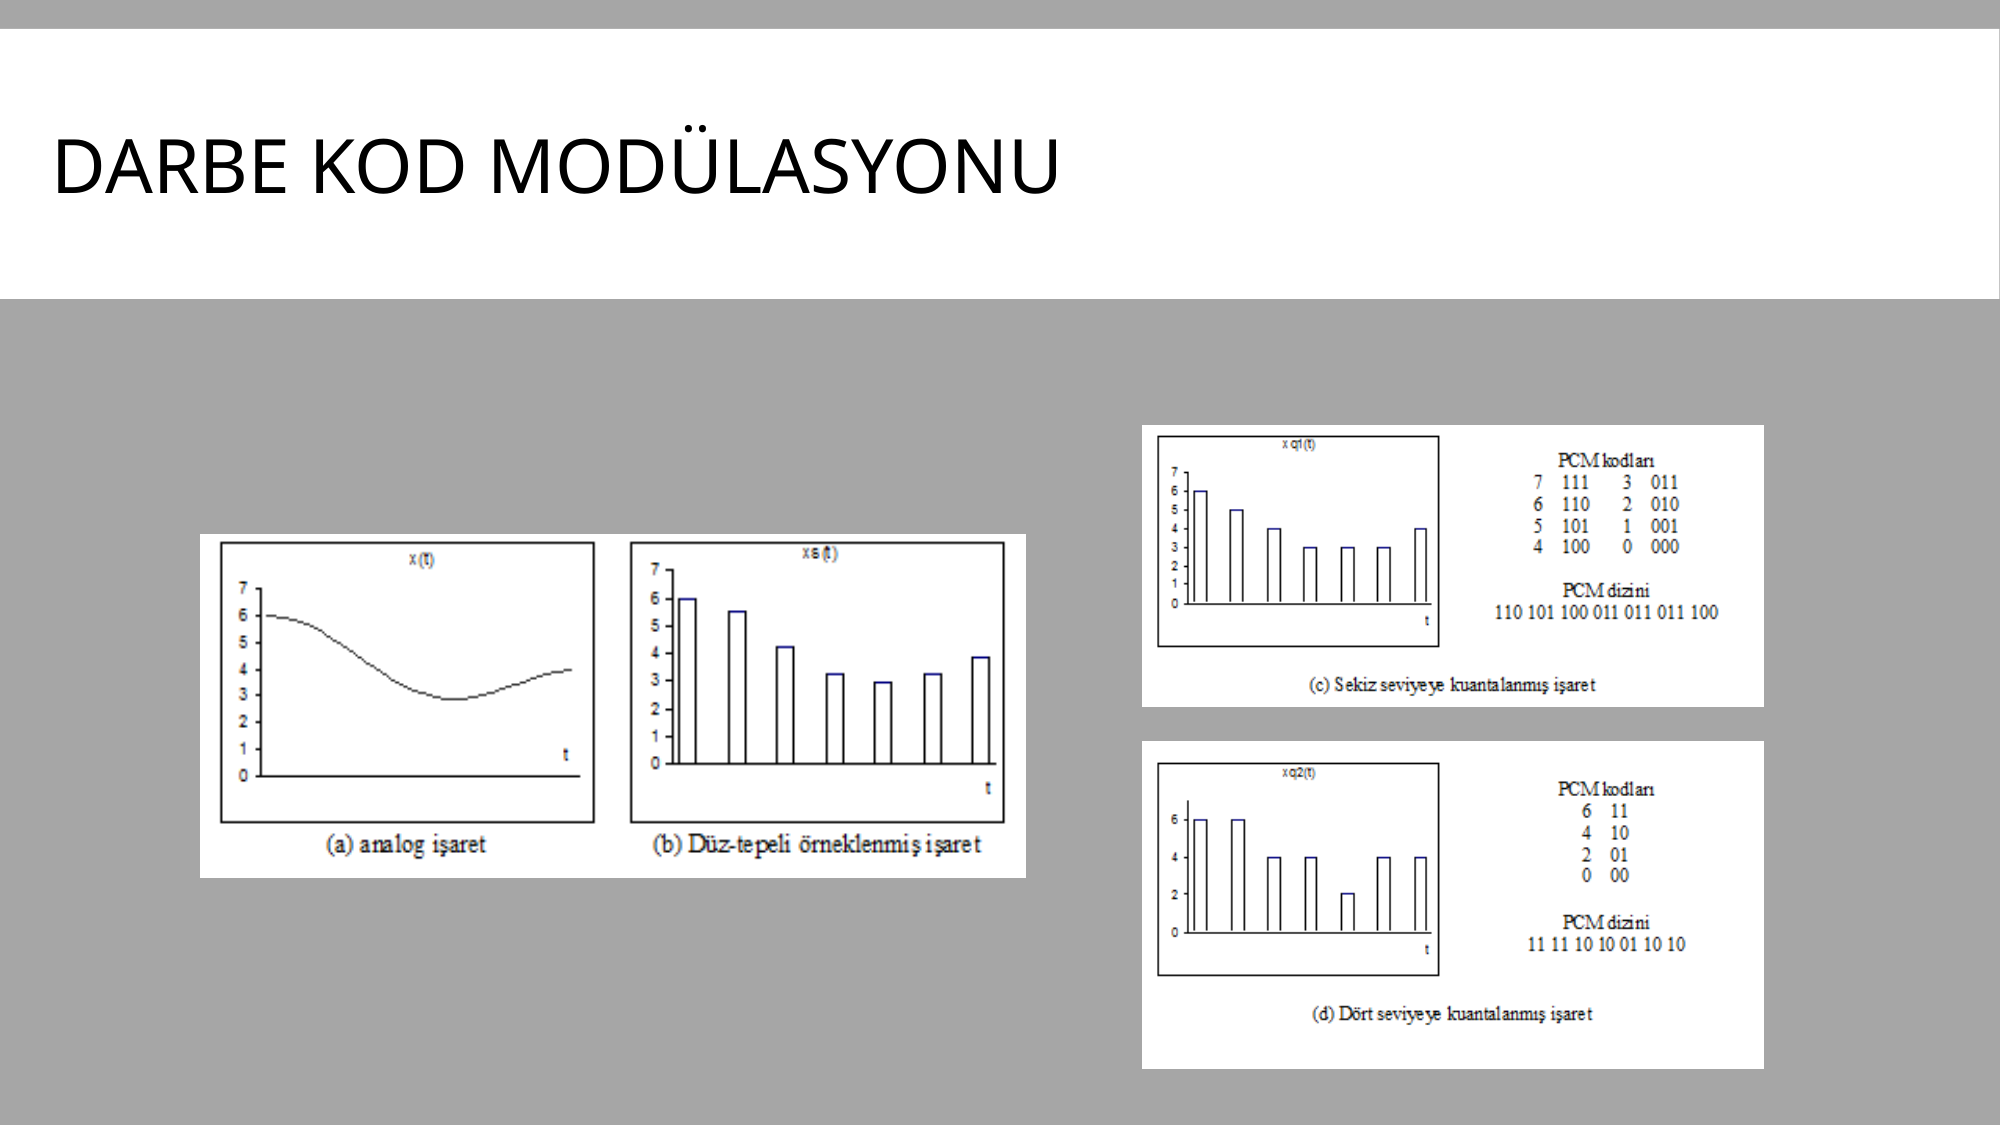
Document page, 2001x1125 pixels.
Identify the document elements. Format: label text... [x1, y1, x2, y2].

title Darbe kod modülasyonu [36, 46, 1803, 295]
picture [199, 534, 1026, 879]
picture [1142, 741, 1764, 1069]
picture [1142, 424, 1764, 707]
